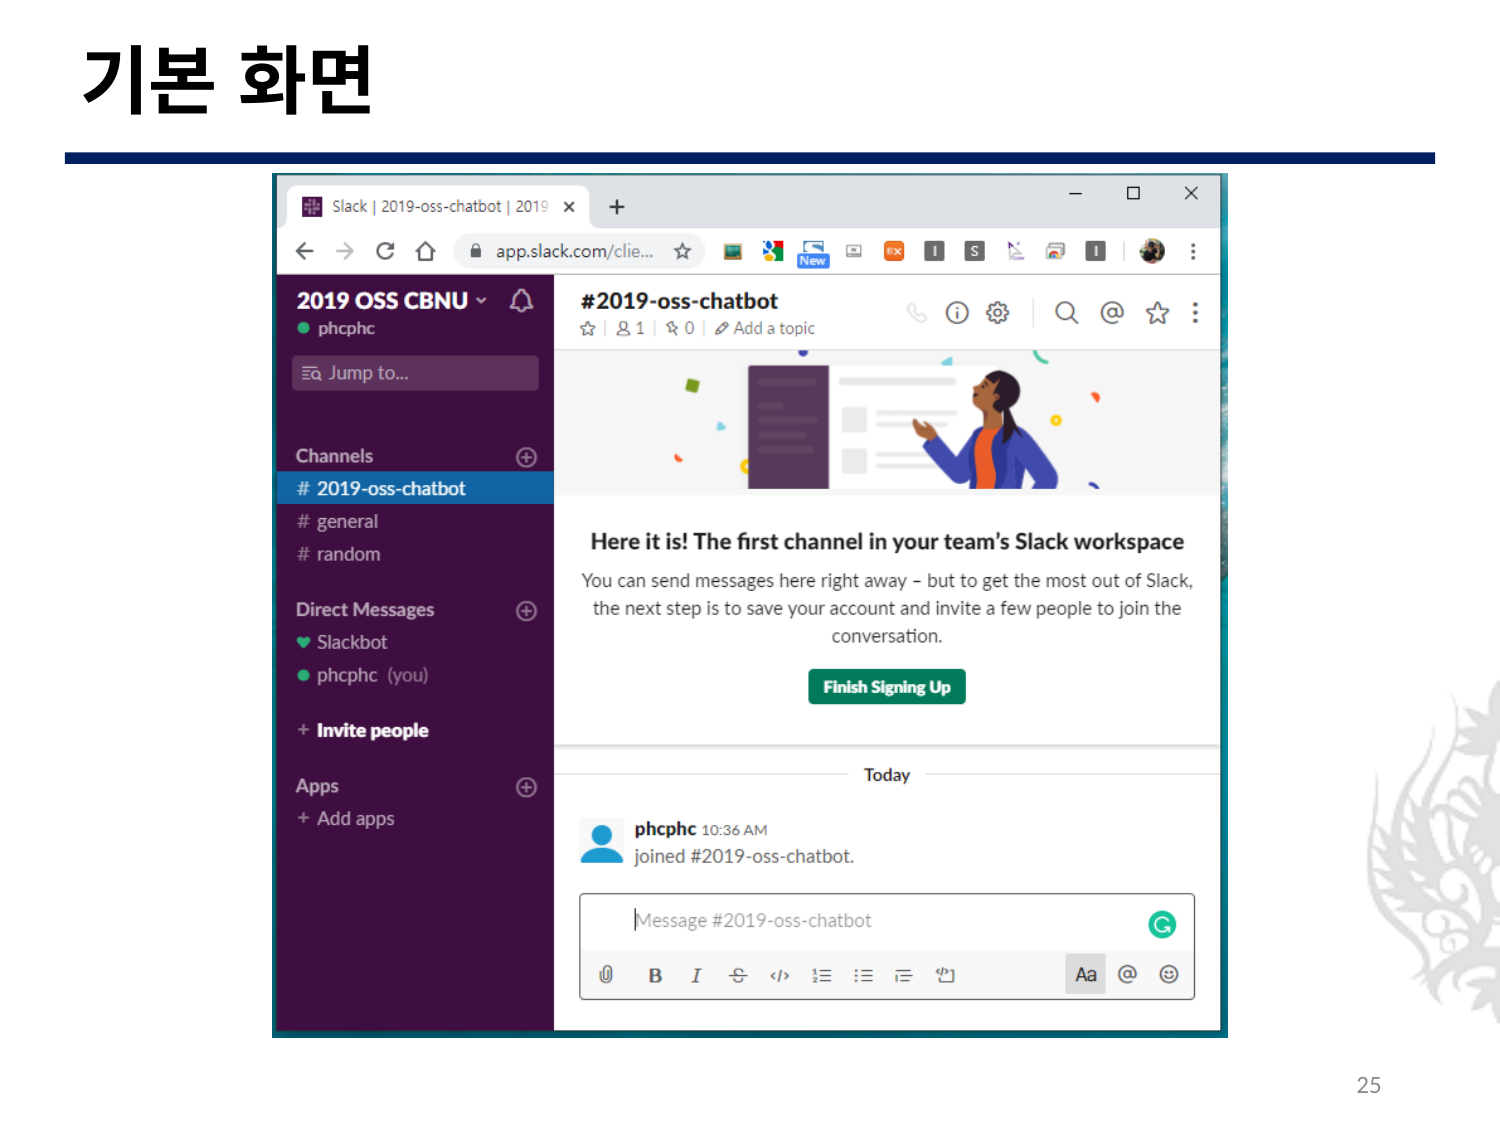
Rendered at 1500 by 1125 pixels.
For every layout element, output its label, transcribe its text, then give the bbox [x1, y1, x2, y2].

title 기본 화면 [64, 26, 1436, 143]
slide_number 25 [1059, 1057, 1397, 1111]
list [272, 173, 1228, 1038]
